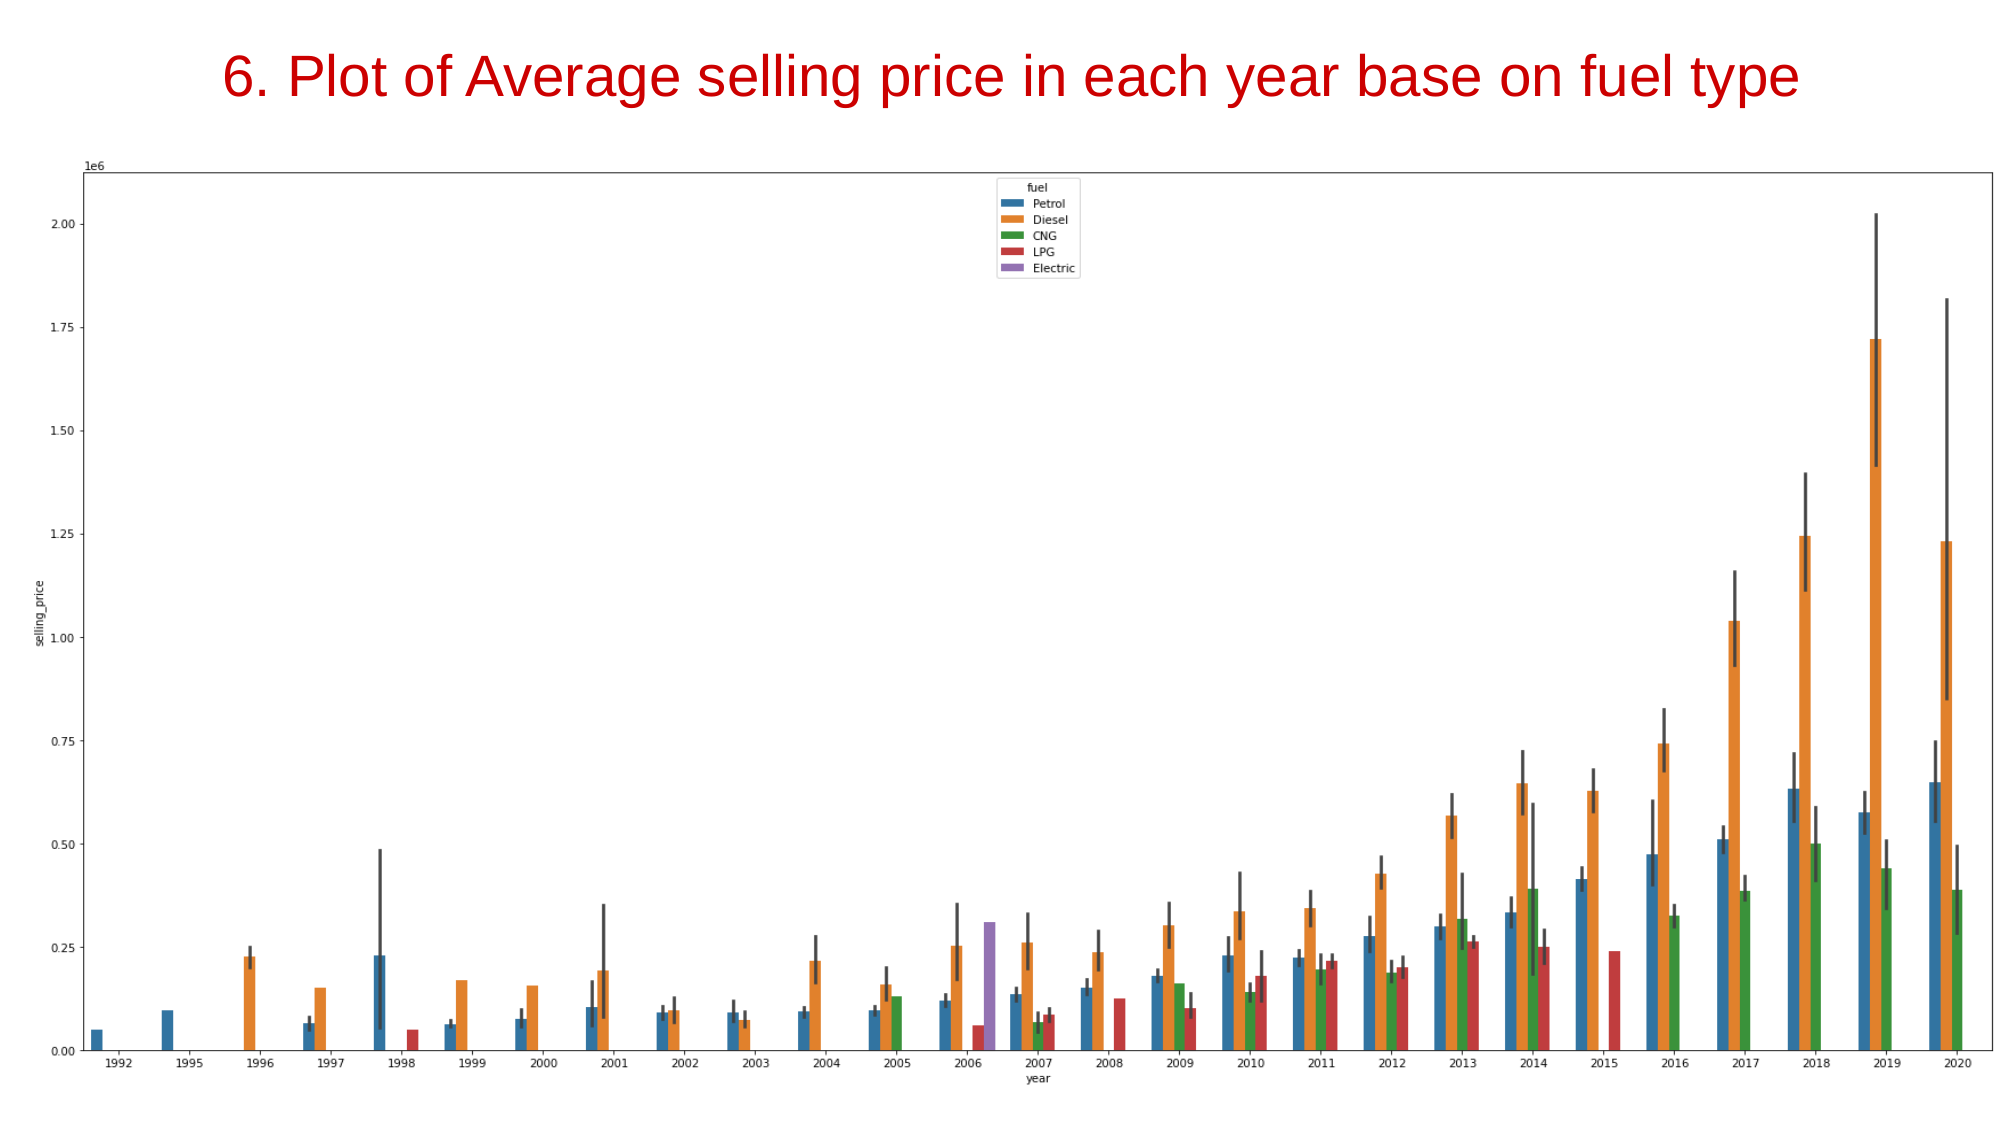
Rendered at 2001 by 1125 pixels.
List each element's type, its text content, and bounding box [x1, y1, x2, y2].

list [25, 154, 2000, 1091]
title 6. Plot of Average selling price in each year base on fuel type [150, 0, 1876, 154]
